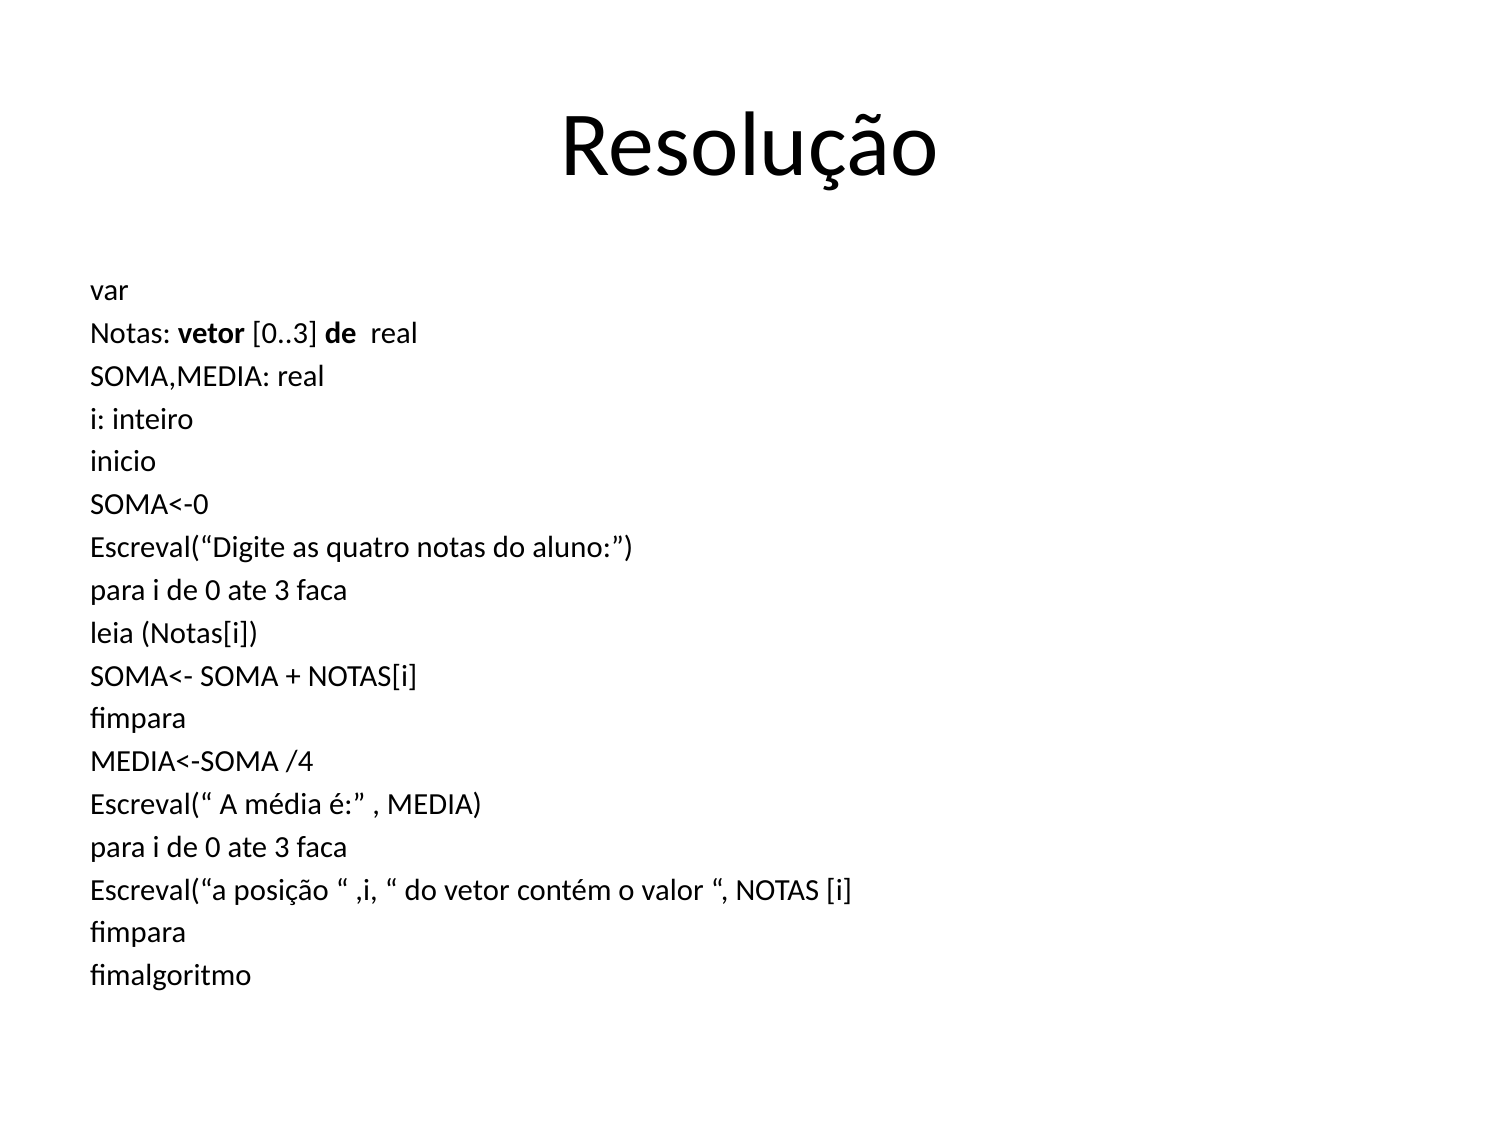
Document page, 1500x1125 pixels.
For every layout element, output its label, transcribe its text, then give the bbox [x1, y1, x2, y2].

title Resolução [75, 45, 1425, 233]
list var Notas: vetor [0..3] de real SOMA,MEDIA: real i: inteiro inicio SOMA<-0 Escreval(“Digite as quatro notas do aluno:”) para i de 0 ate 3 faca leia (Notas[i]) SOMA<- SOMA + NOTAS[i] fimpara MEDIA<-SOMA /4 Escreval(“ A média é:” , MEDIA) para i de 0 ate 3 faca Escreval(“a posição “ ,i, “ do vetor contém o valor “, NOTAS [i] fimpara fimalgoritmo [75, 262, 1425, 1005]
